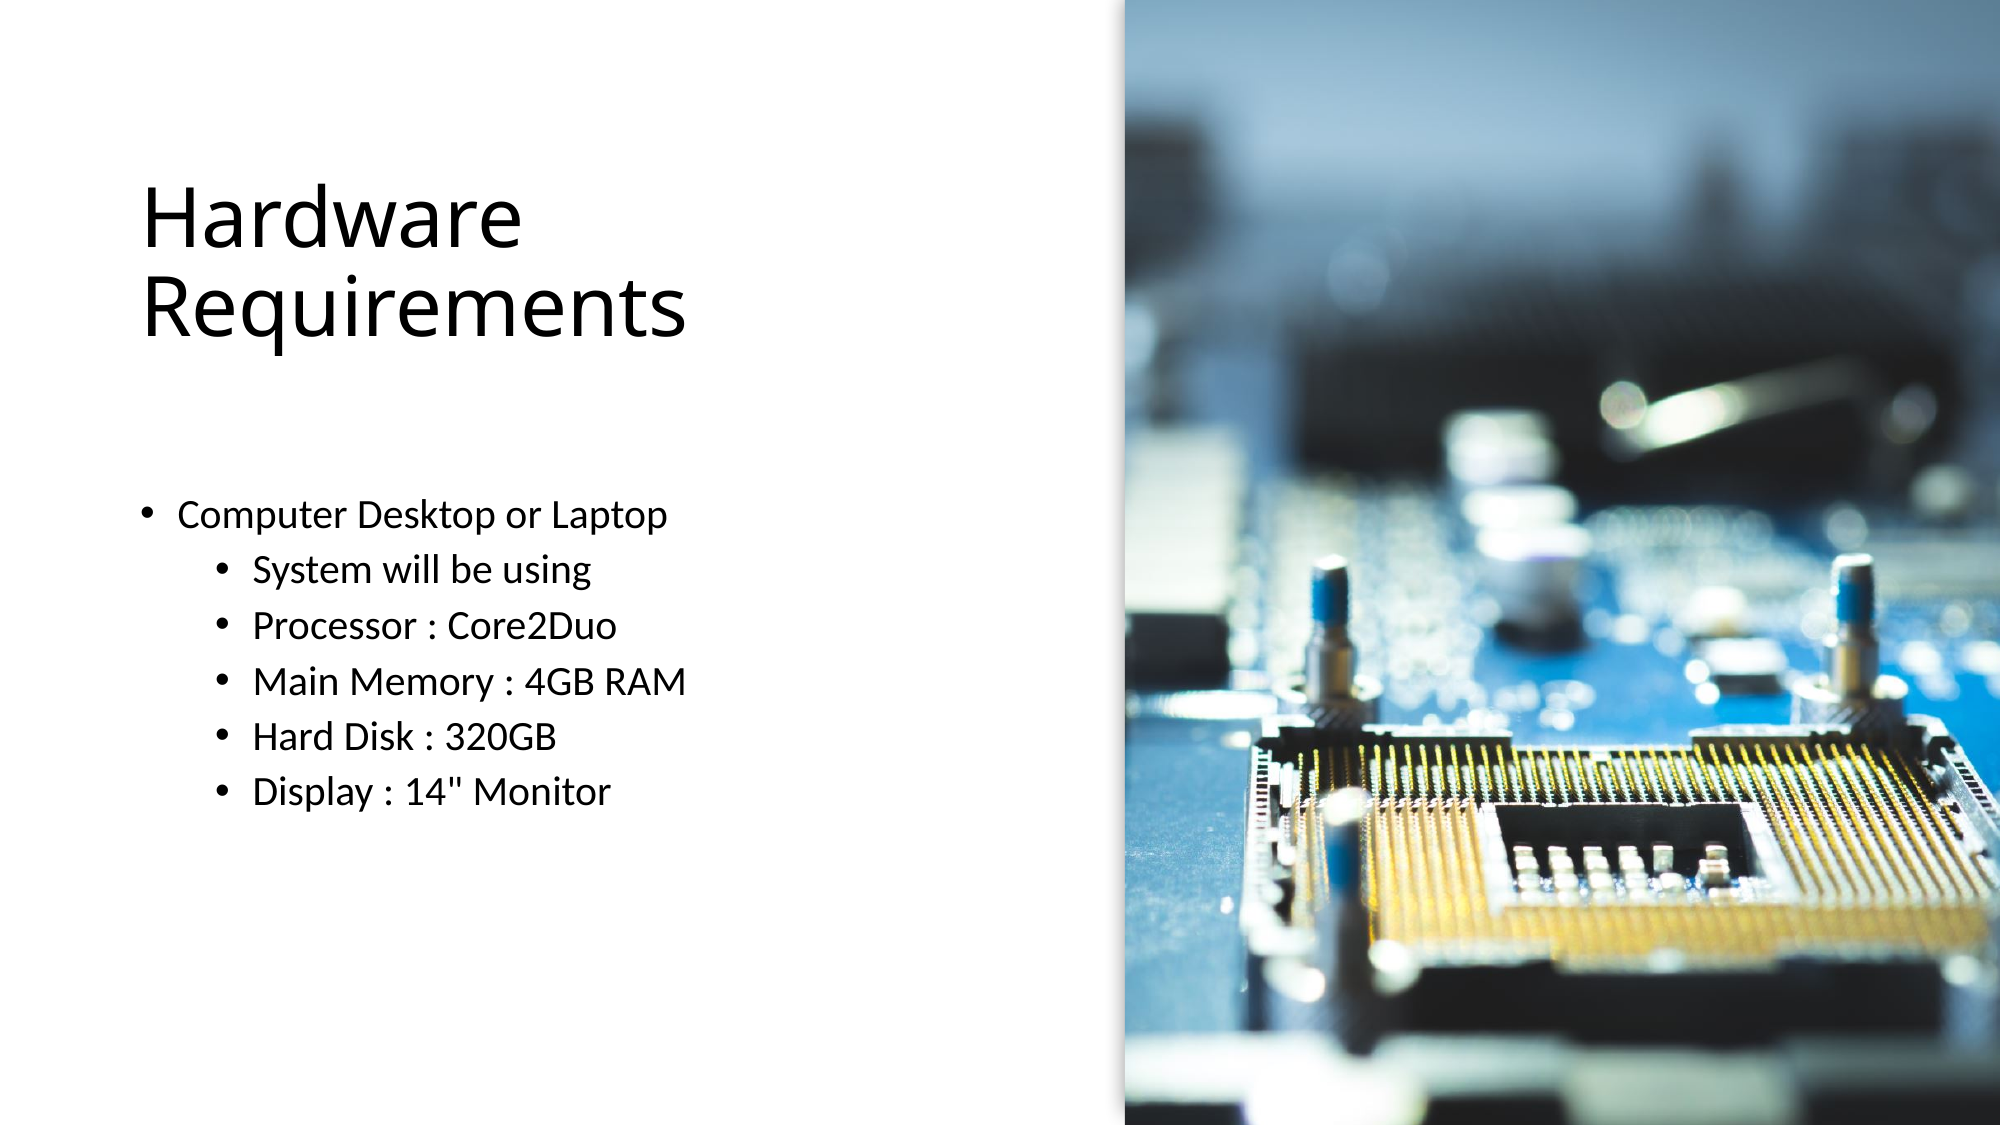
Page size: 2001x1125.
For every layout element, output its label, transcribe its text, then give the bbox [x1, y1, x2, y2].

list Computer Desktop or Laptop System will be using Processor : Core2Duo Main Memory : 4GB RAM Hard Disk : 320GB Display : 14" Monitor [124, 405, 1000, 1024]
picture [1124, 0, 2000, 1125]
text_box [0, 0, 1124, 1125]
title Hardware Requirements [124, 125, 1000, 405]
